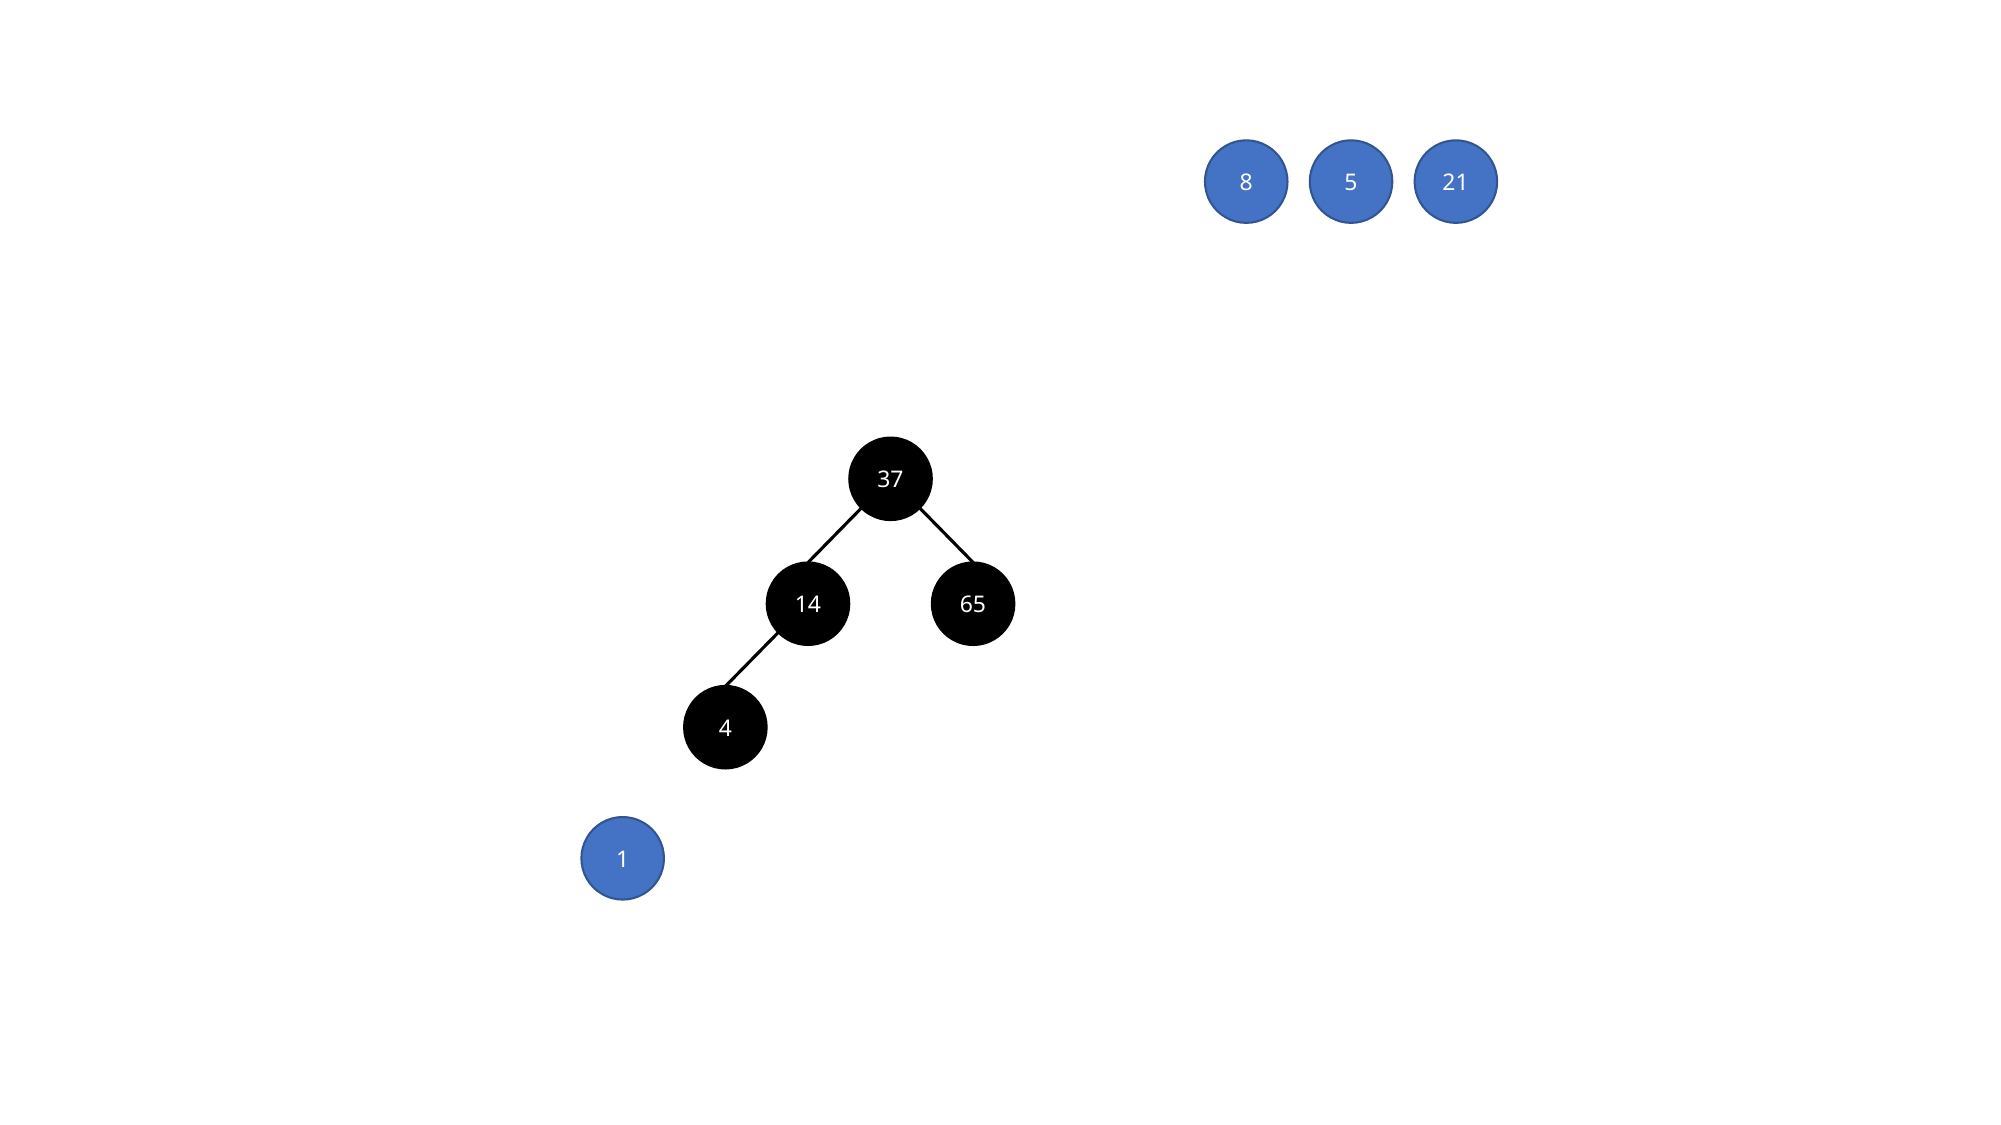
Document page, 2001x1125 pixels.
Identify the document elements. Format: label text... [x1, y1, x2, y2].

text_box 8 [1203, 139, 1289, 224]
text_box 5 [1308, 139, 1394, 224]
text_box 1 [580, 815, 665, 901]
text_box 4 [683, 684, 768, 770]
text_box 65 [930, 561, 1016, 647]
text_box 21 [1413, 139, 1499, 224]
text_box 37 [848, 436, 933, 522]
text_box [919, 508, 974, 563]
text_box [807, 508, 862, 563]
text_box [725, 631, 779, 687]
text_box 14 [765, 561, 851, 647]
